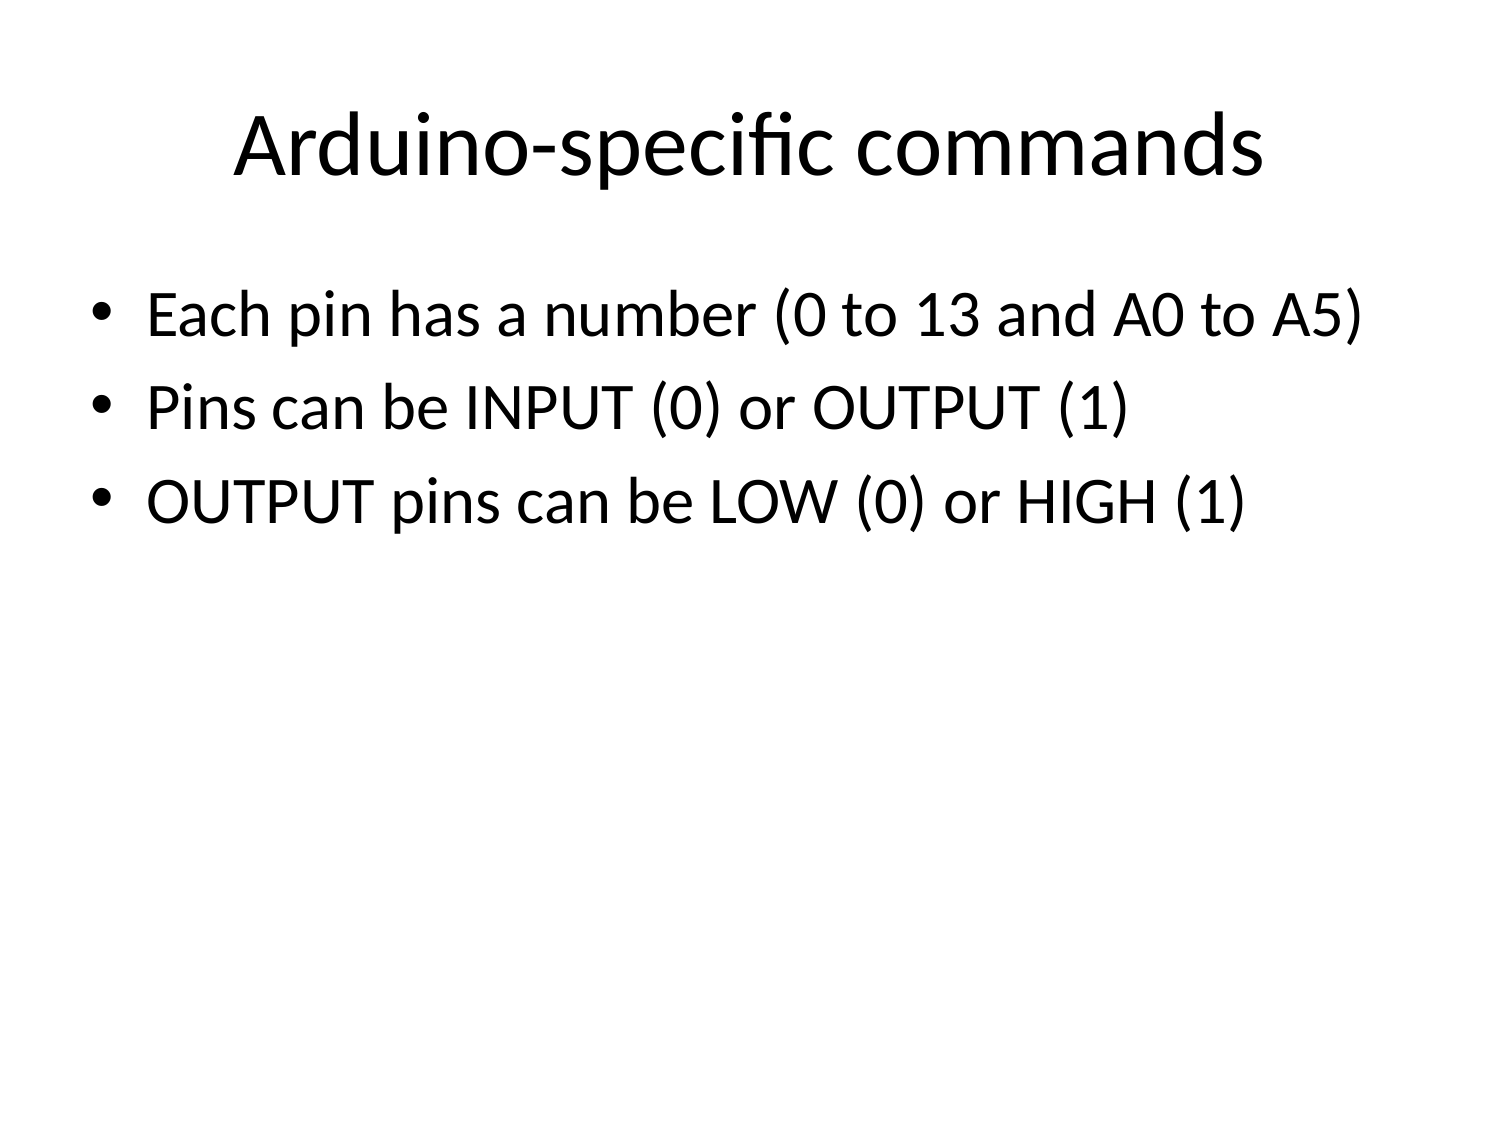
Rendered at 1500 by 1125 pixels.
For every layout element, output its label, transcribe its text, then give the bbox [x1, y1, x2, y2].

list Each pin has a number (0 to 13 and A0 to A5) Pins can be INPUT (0) or OUTPUT (1) OUTPUT pins can be LOW (0) or HIGH (1) [75, 262, 1425, 1005]
title Arduino-specific commands [75, 45, 1425, 233]
